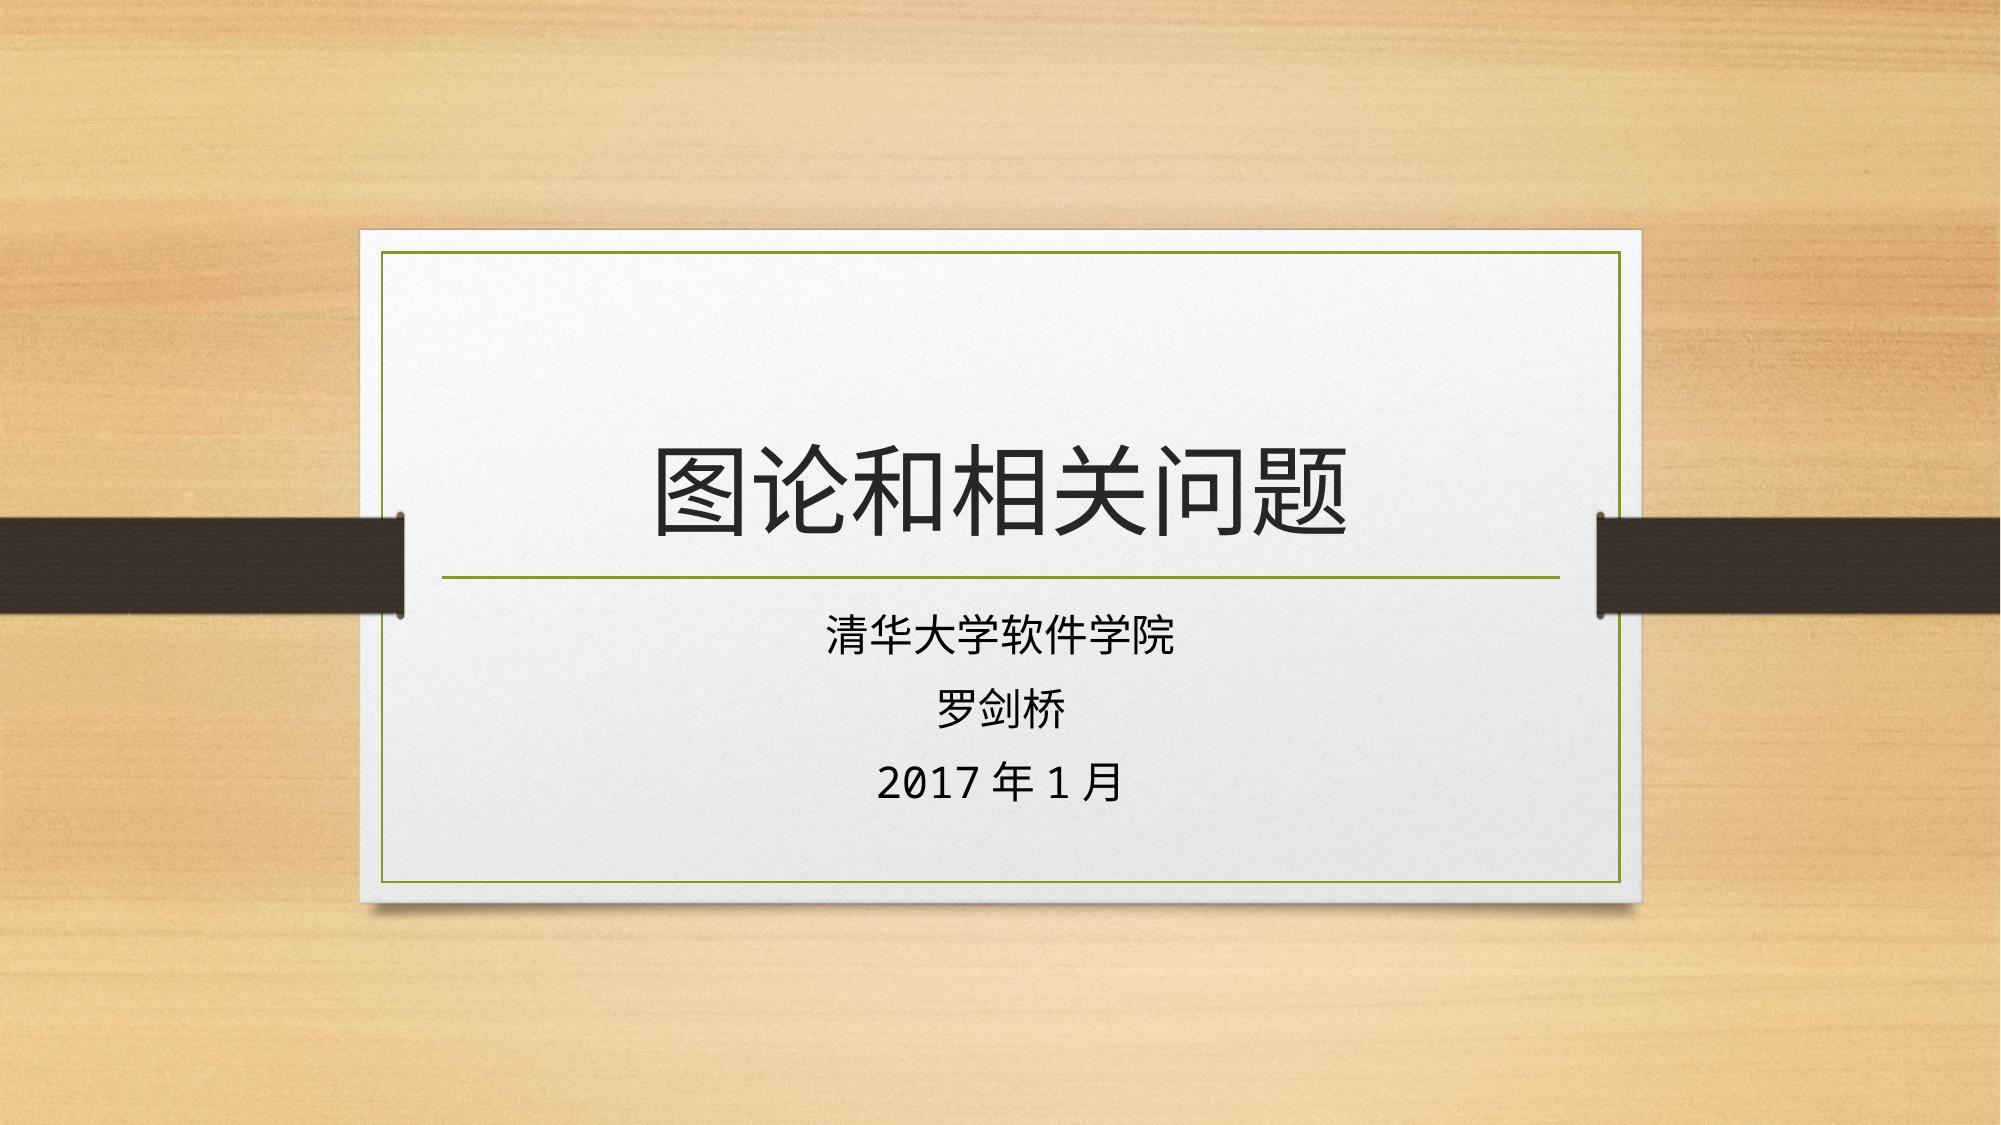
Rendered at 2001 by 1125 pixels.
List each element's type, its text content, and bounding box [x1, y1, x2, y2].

picture [0, 0, 2001, 1125]
title 图论和相关问题 [441, 306, 1560, 556]
subtitle 清华大学软件学院 罗剑桥 2017年1月 [441, 600, 1560, 825]
